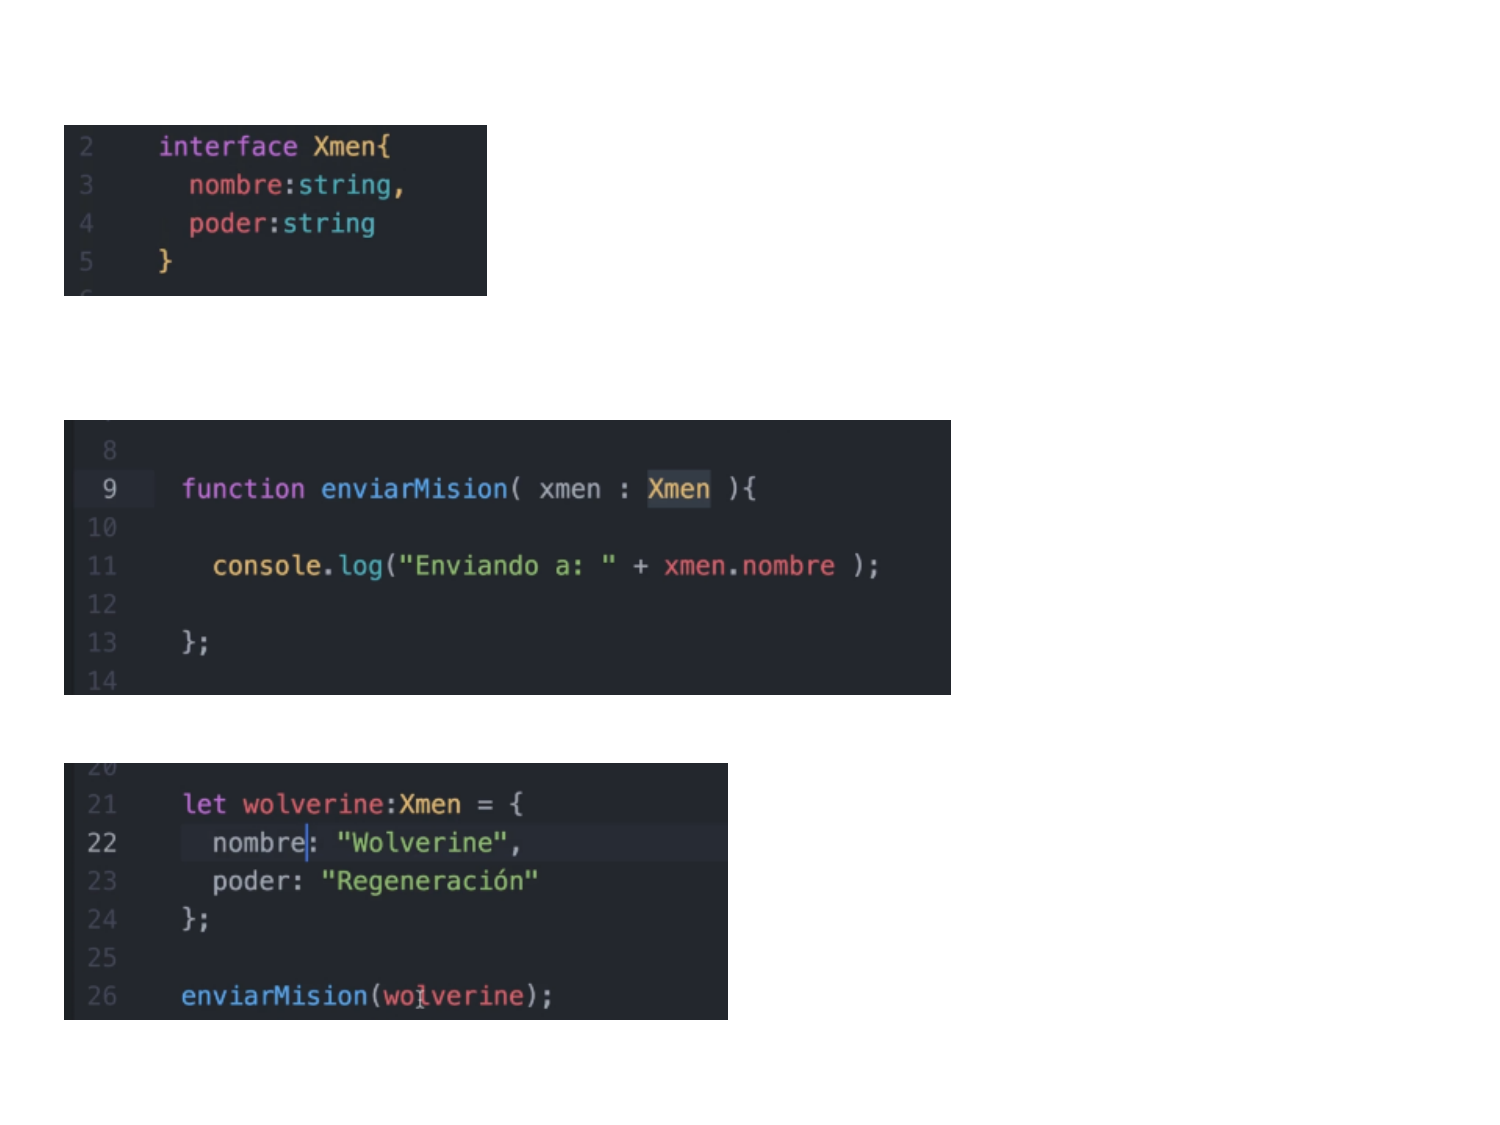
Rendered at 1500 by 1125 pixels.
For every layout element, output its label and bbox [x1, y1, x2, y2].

picture [64, 763, 728, 1020]
picture [64, 420, 951, 695]
picture [64, 125, 487, 296]
